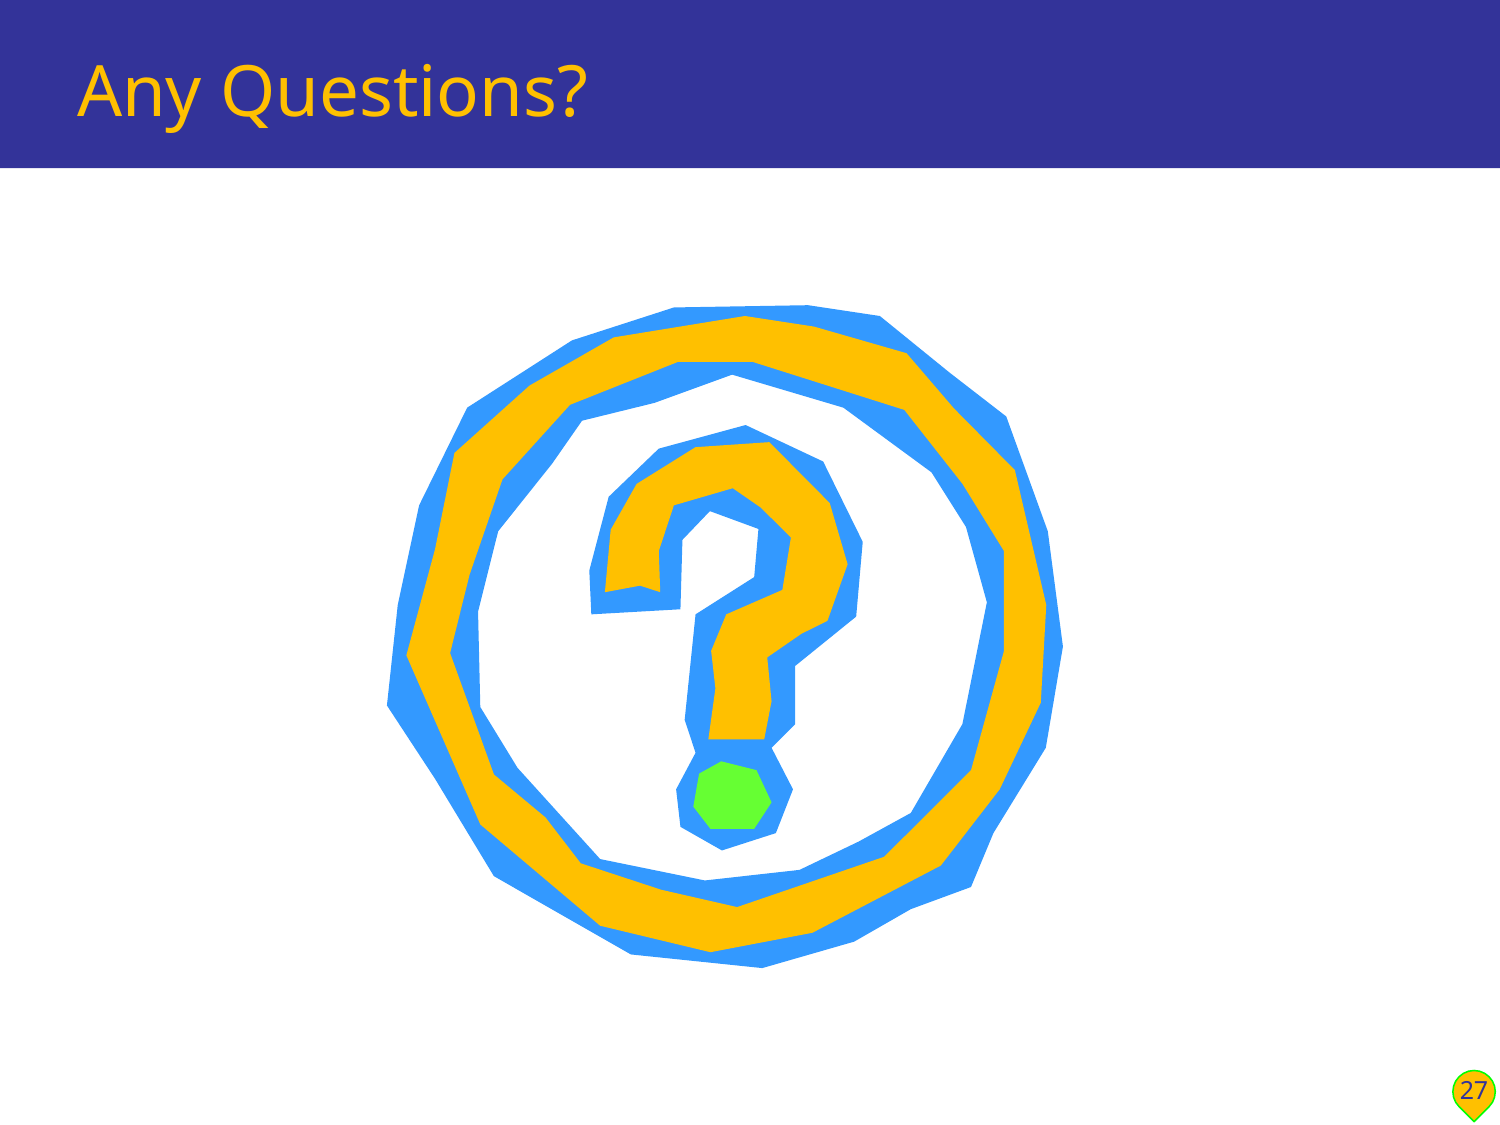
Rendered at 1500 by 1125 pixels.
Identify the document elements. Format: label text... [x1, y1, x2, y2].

title Any Questions? [61, 24, 1465, 139]
footer 27 [1431, 1040, 1500, 1117]
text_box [386, 304, 1064, 969]
